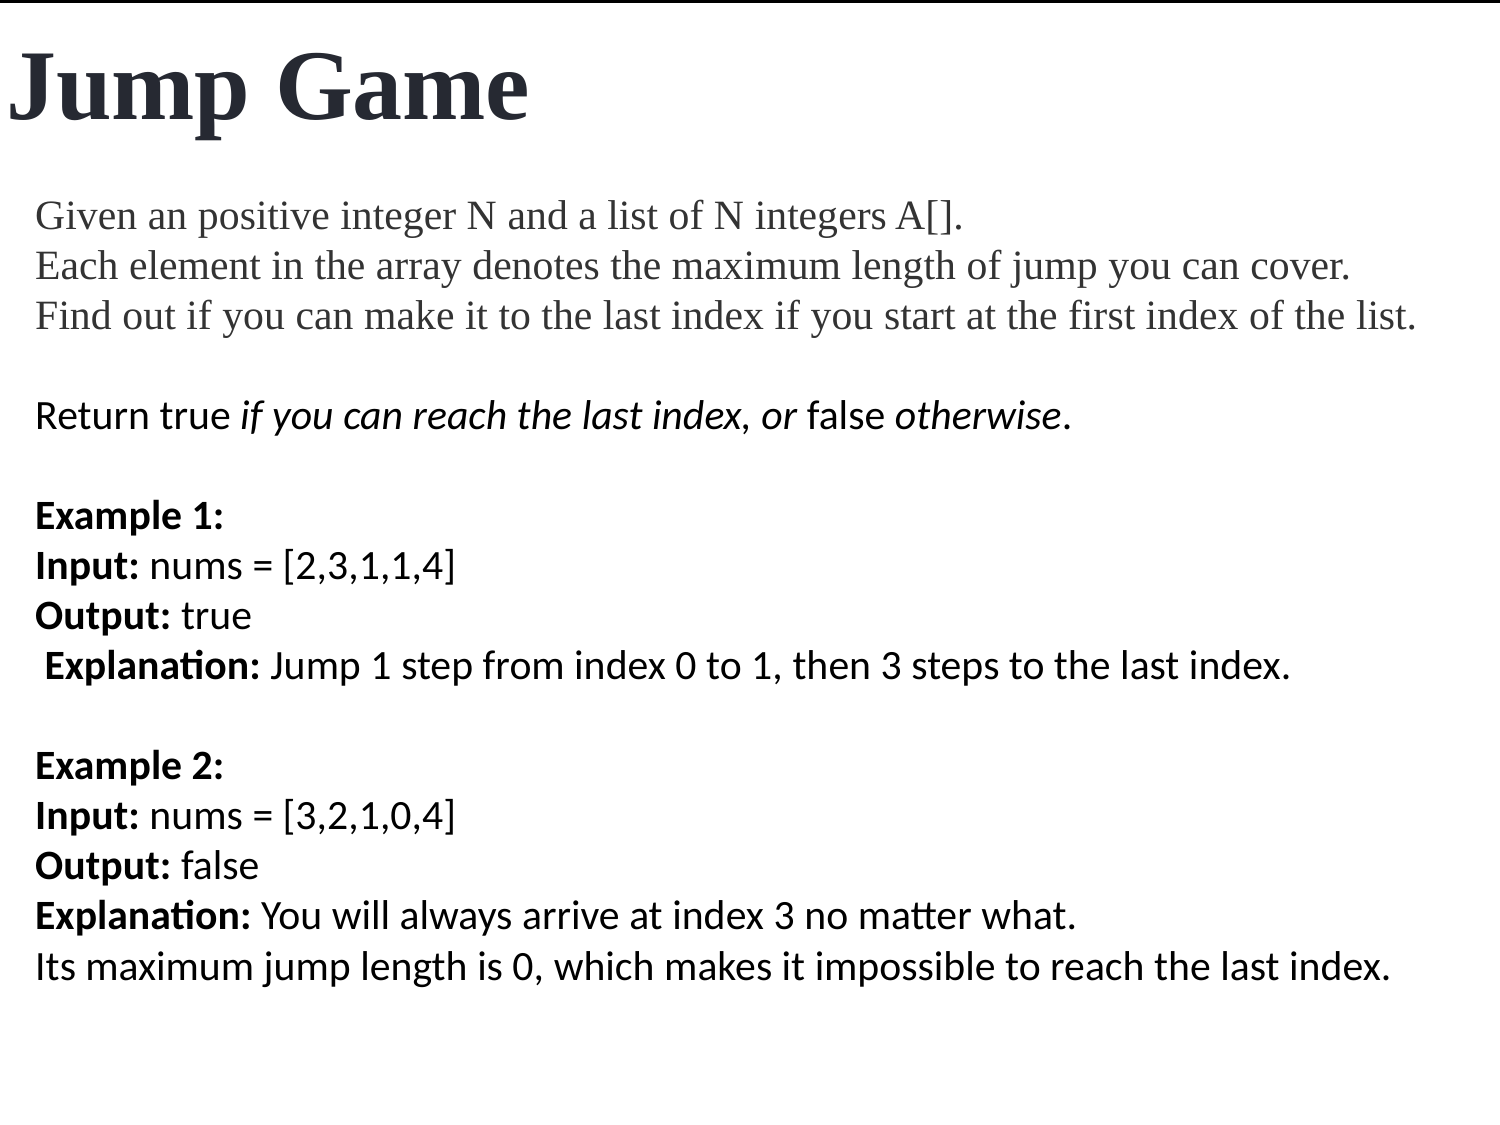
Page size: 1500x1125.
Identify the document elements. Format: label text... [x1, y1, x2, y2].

text_box Given an positive integer N and a list of N integers A[]. Each element in the array denotes the maximum length of jump you can cover. Find out if you can make it to the last index if you start at the first index of the list. Return true if you can reach the last index, or false otherwise. Example 1: Input: nums = [2,3,1,1,4] Output: true Explanation: Jump 1 step from index 0 to 1, then 3 steps to the last index. Example 2: Input: nums = [3,2,1,0,4] Output: false Explanation: You will always arrive at index 3 no matter what. Its maximum jump length is 0, which makes it impossible to reach the last index. [20, 180, 1434, 996]
text_box Jump Game [17, 8, 1436, 160]
